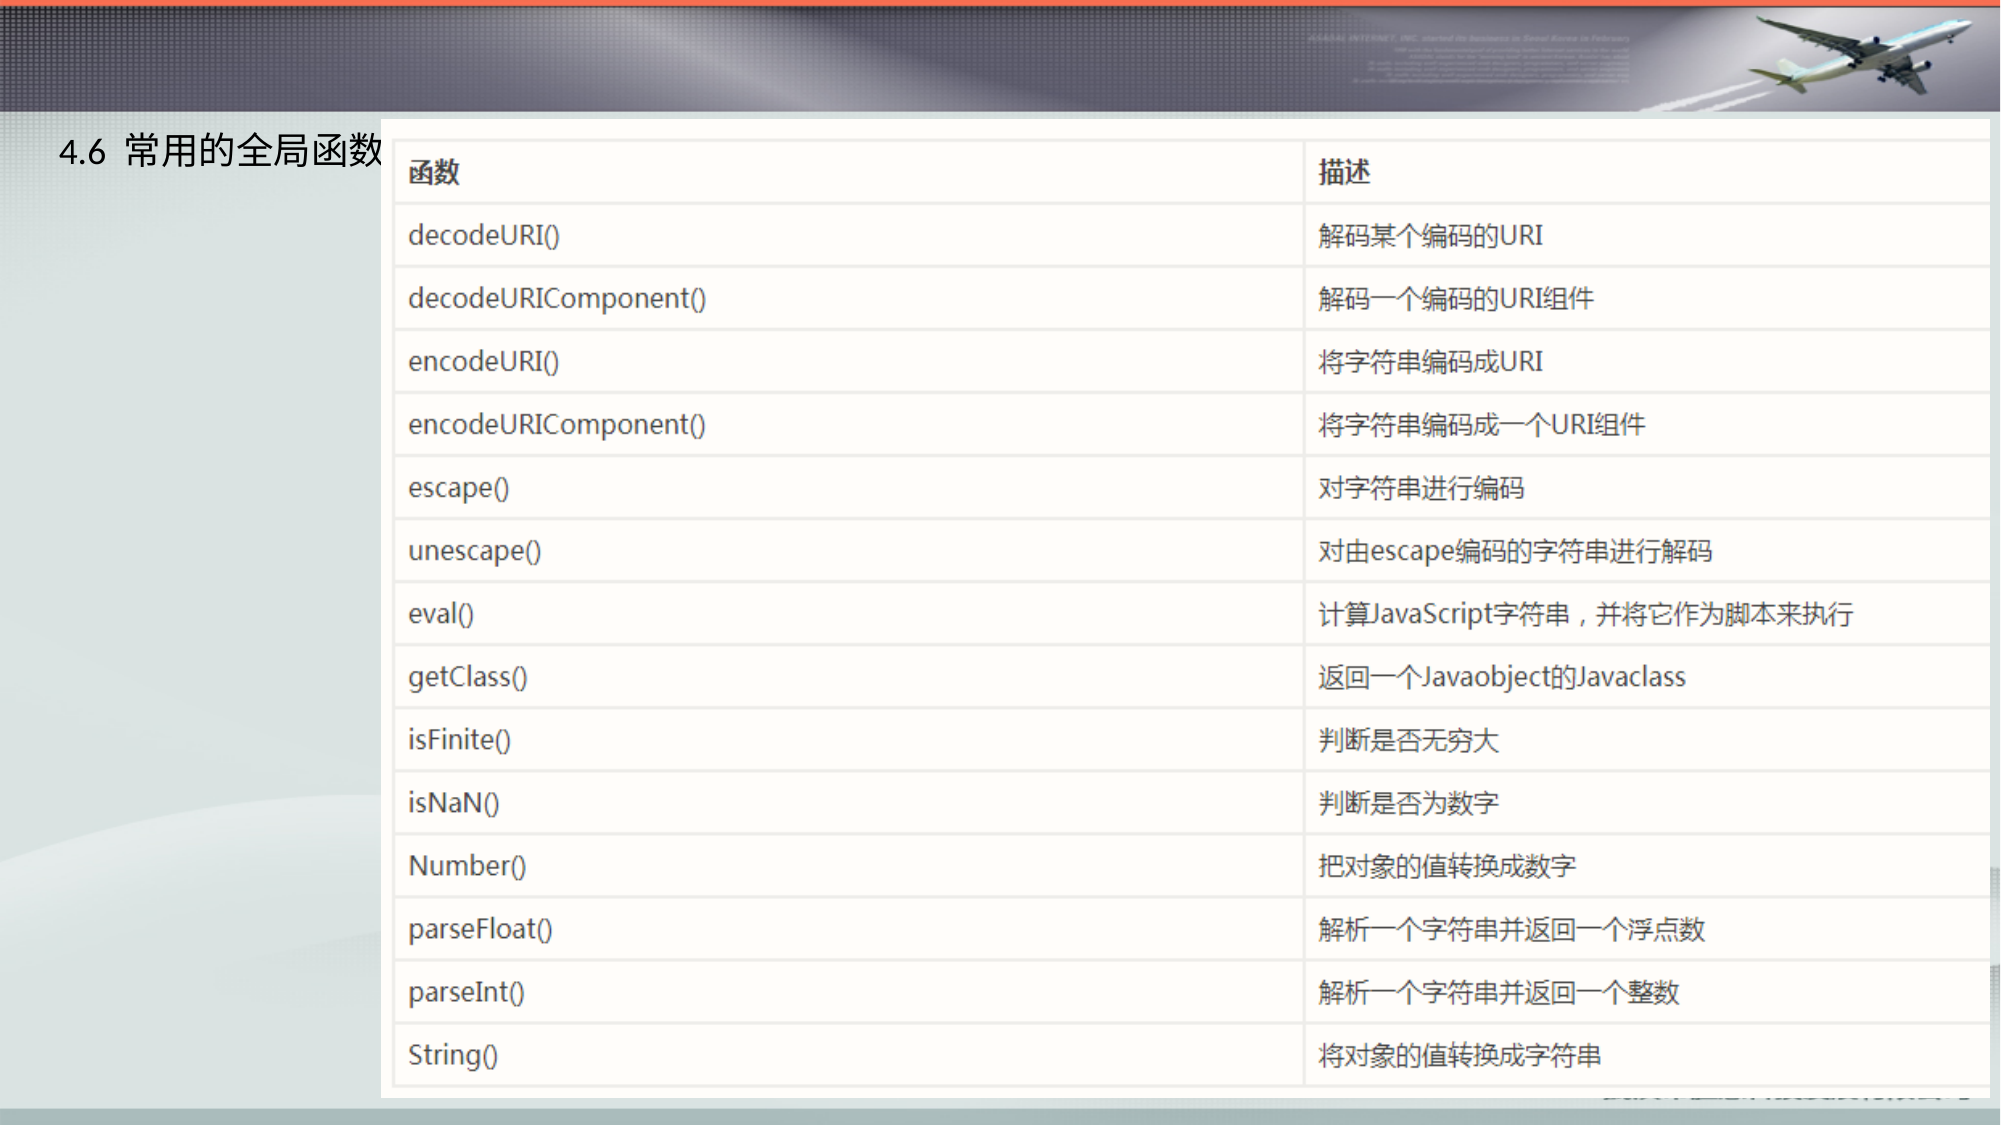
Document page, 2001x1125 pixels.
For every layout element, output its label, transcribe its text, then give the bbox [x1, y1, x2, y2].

text_box 4.6 常用的全局函数 [43, 119, 381, 180]
picture [0, 0, 2001, 1125]
